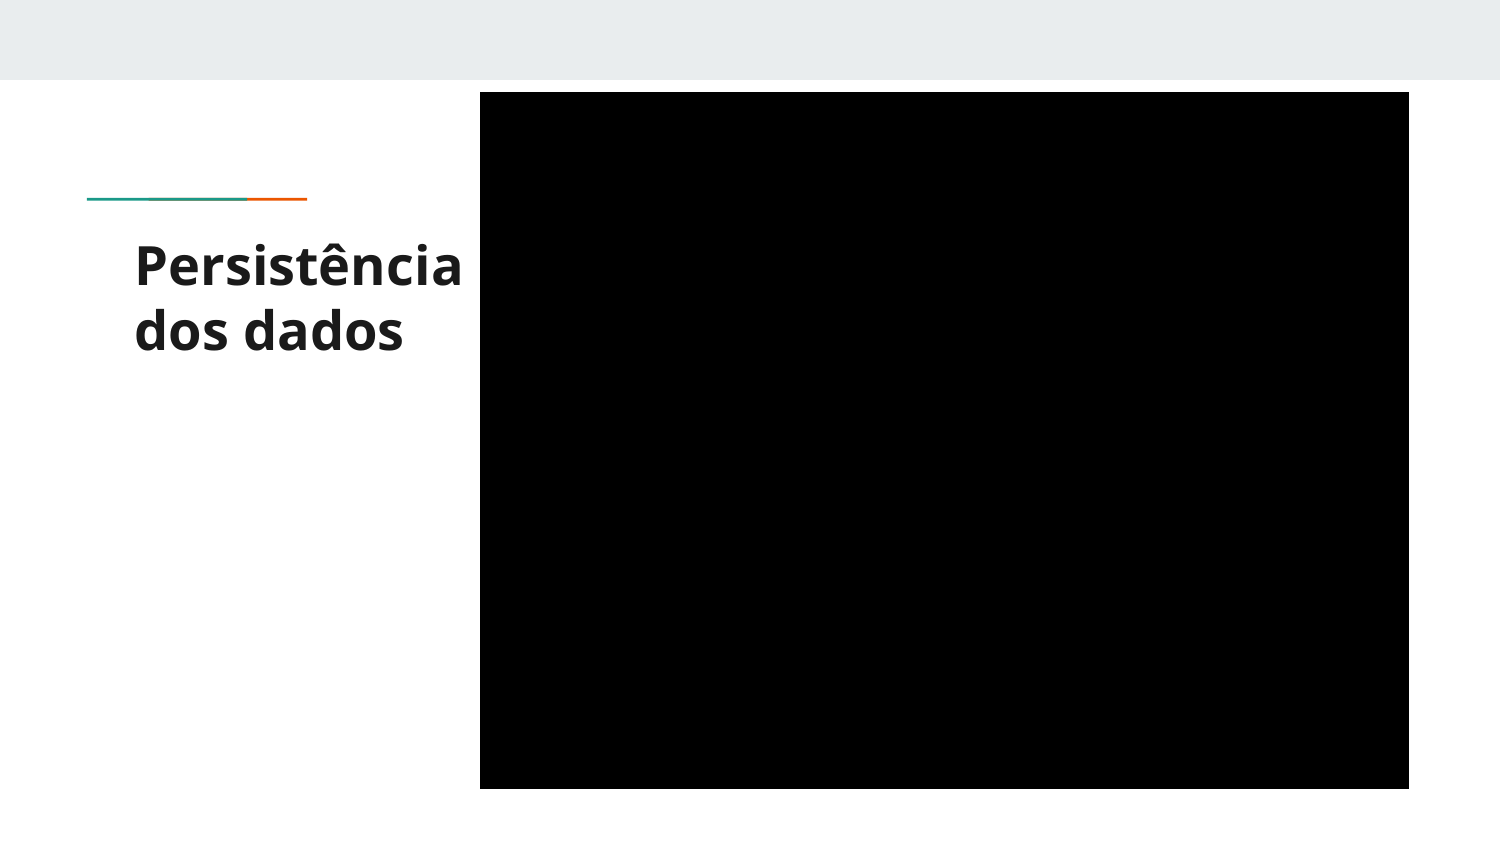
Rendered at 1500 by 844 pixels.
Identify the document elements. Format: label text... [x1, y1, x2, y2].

picture [480, 92, 1409, 789]
title Persistência dos dados [119, 216, 475, 506]
